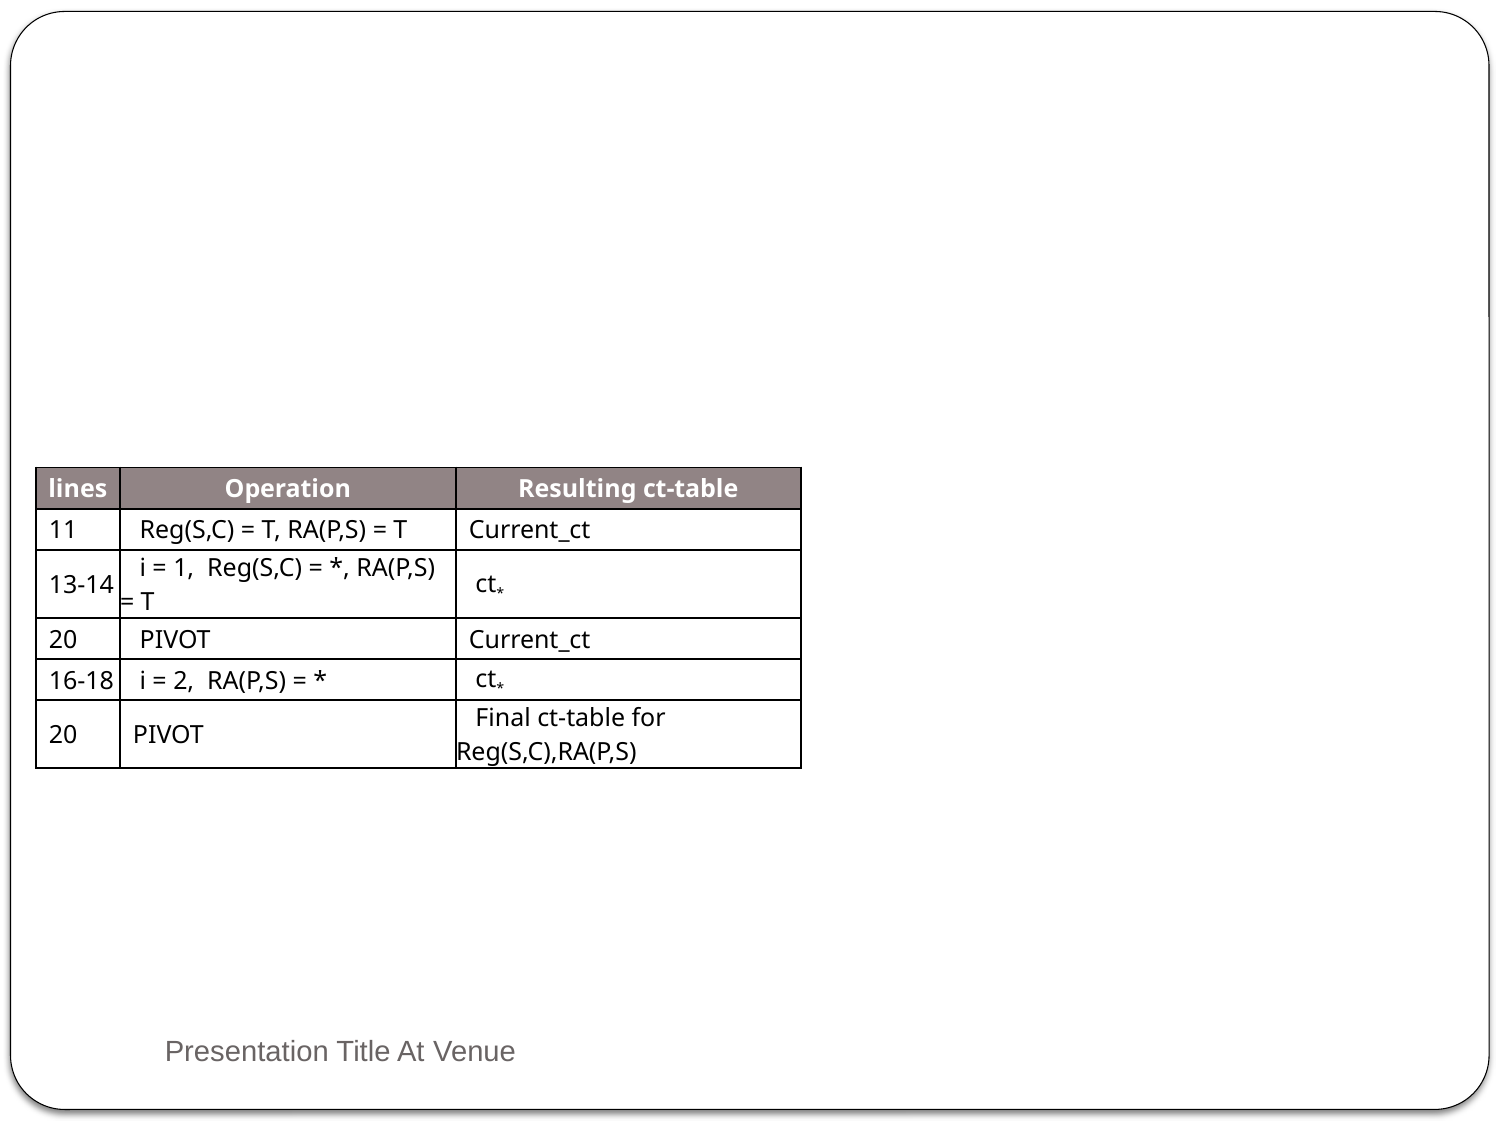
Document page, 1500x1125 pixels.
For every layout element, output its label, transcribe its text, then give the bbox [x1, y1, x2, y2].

table_cell 20 [37, 619, 119, 658]
footer Presentation Title At Venue [150, 1012, 800, 1088]
table_cell 13-14 [37, 551, 119, 617]
table_header Resulting ct-table [457, 468, 800, 508]
table_cell PIVOT [121, 701, 455, 767]
table_cell ct* [457, 660, 800, 699]
table_cell 16-18 [37, 660, 119, 699]
table_cell i = 2, RA(P,S) = * [121, 660, 455, 699]
table_cell 20 [37, 701, 119, 767]
table_cell Current_ct [457, 510, 800, 549]
table_header Operation [121, 468, 455, 508]
table_header lines [37, 468, 119, 508]
table_cell Current_ct [457, 619, 800, 658]
table_cell PIVOT [121, 619, 455, 658]
table_cell 11 [37, 510, 119, 549]
table_cell Final ct-table for Reg(S,C),RA(P,S) [457, 701, 800, 767]
table_cell Reg(S,C) = T, RA(P,S) = T [121, 510, 455, 549]
table_cell ct* [457, 551, 800, 617]
table_cell i = 1, Reg(S,C) = *, RA(P,S) = T [121, 551, 455, 617]
